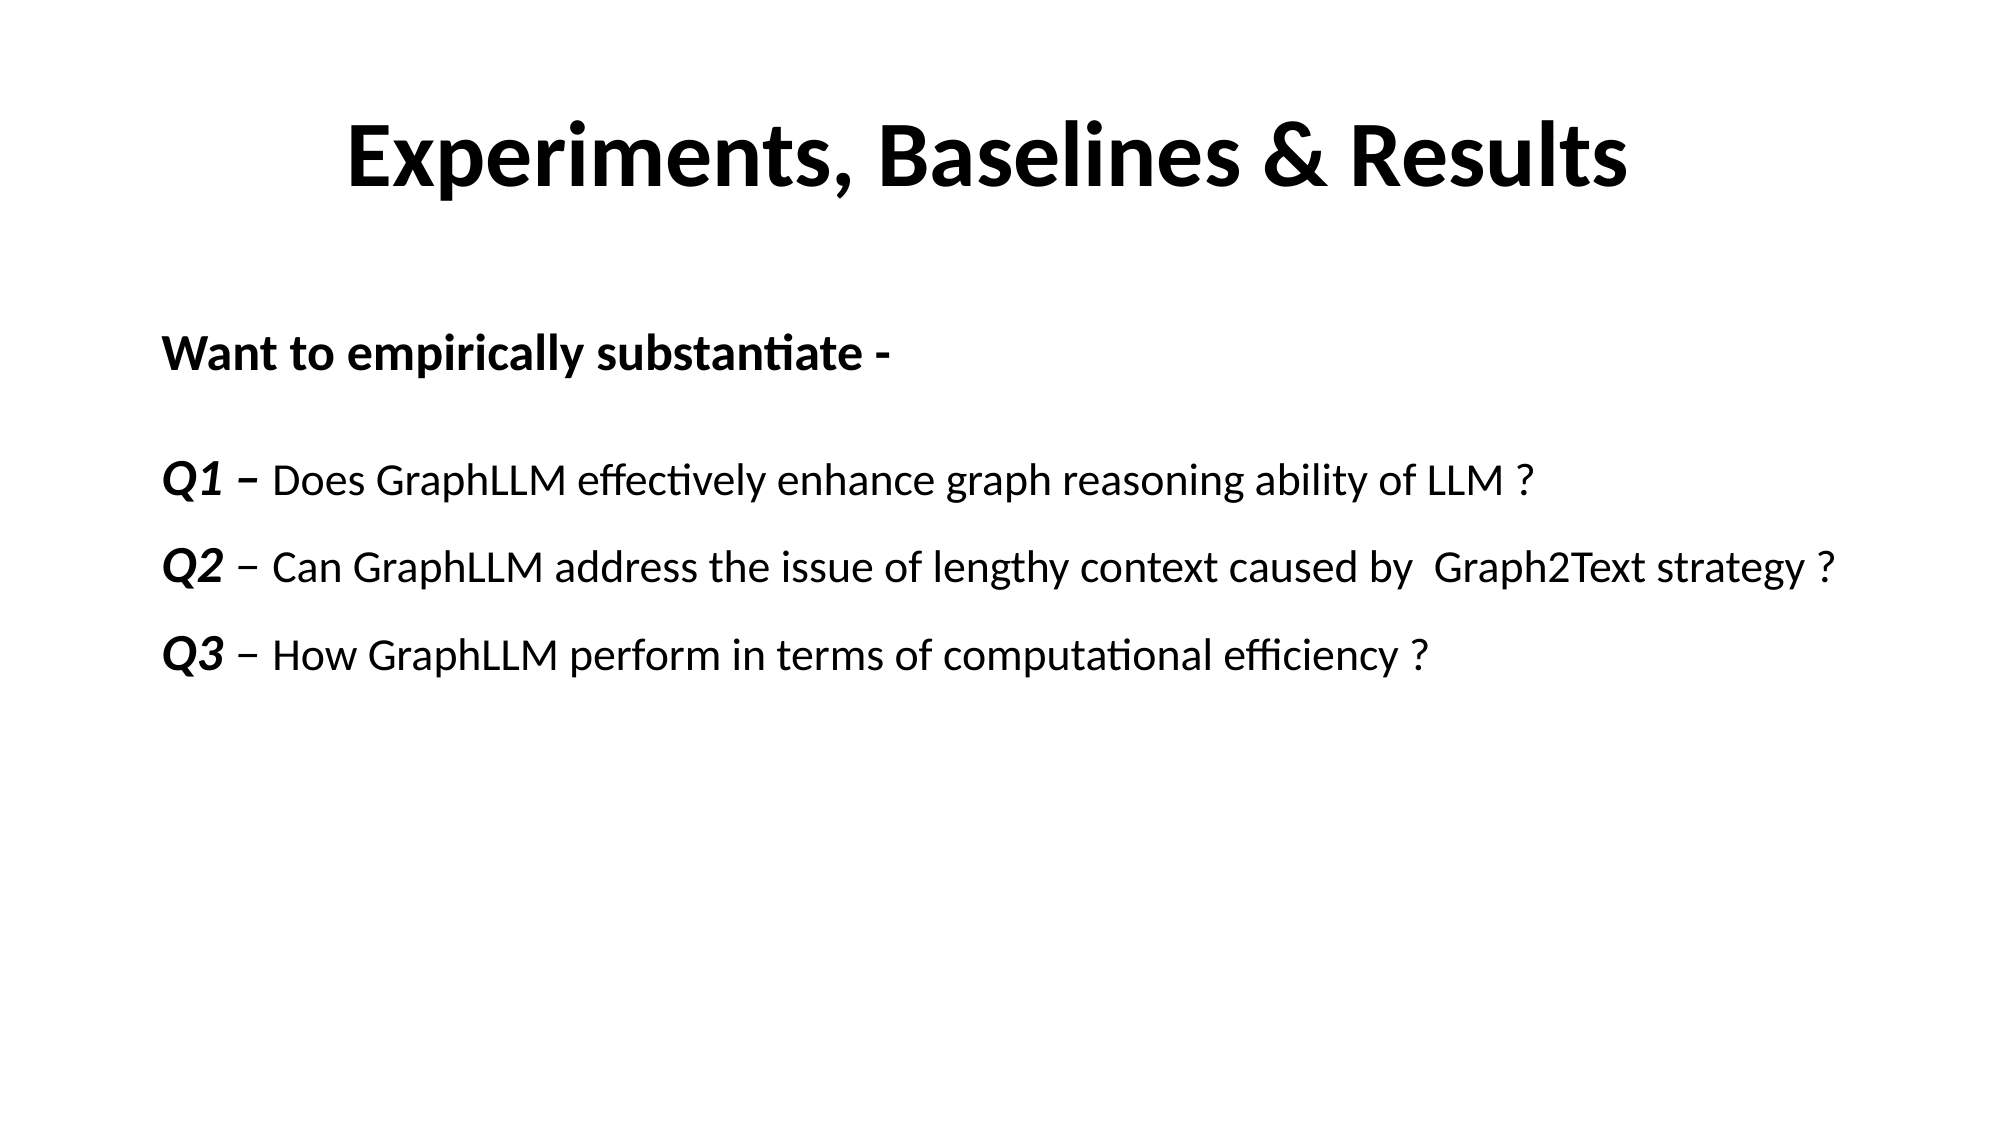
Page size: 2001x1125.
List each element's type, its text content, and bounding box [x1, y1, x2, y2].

text_box Experiments, Baselines & Results [332, 85, 1787, 213]
text_box Want to empirically substantiate - Q1 – Does GraphLLM effectively enhance graph reasoning ability of LLM ? Q2 – Can GraphLLM address the issue of lengthy context caused by Graph2Text strategy ? Q3 – How GraphLLM perform in terms of computational efficiency ? [146, 311, 1893, 689]
